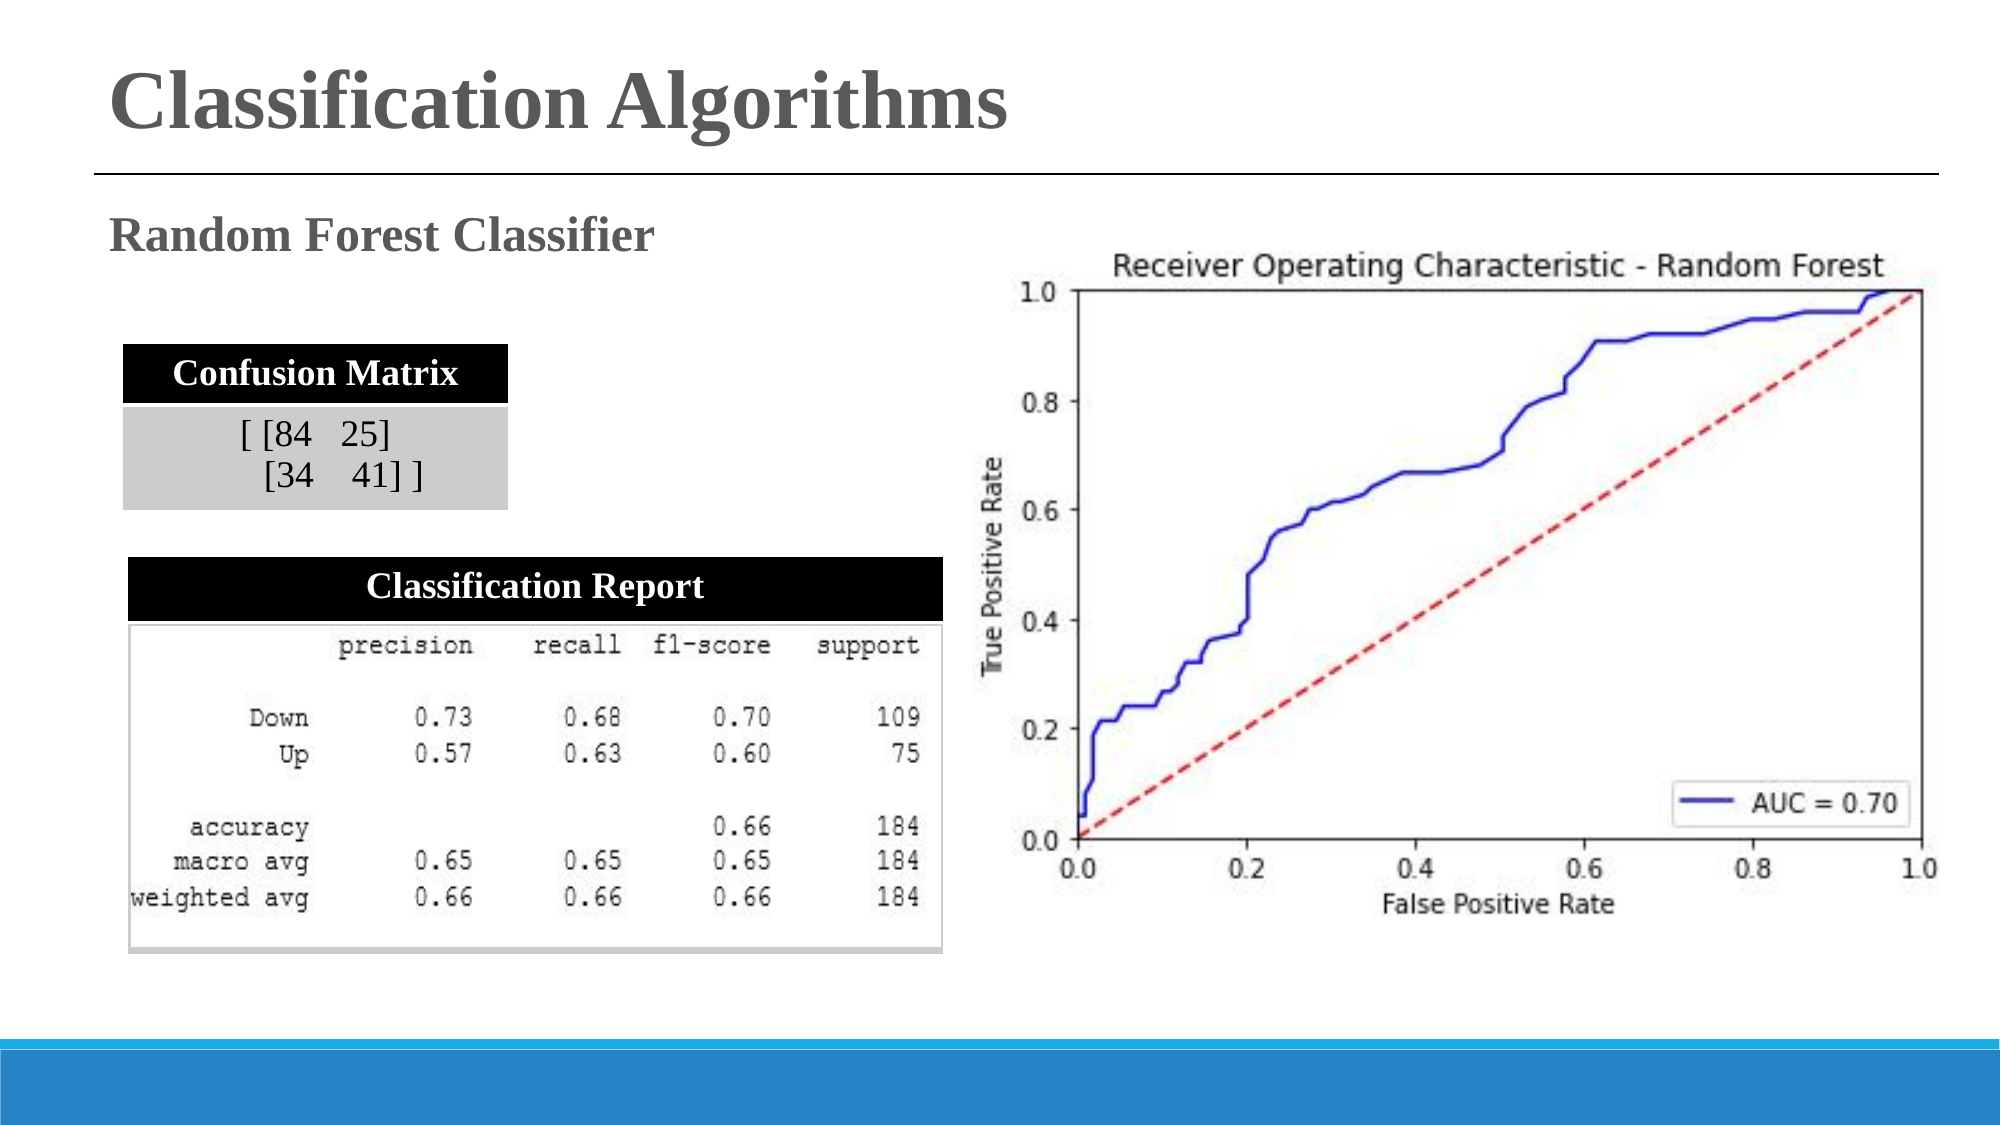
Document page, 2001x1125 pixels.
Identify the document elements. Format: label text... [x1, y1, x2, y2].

table_header Confusion Matrix [123, 344, 508, 403]
table_header Classification Report [128, 557, 943, 621]
picture [972, 231, 1978, 948]
picture [130, 626, 941, 948]
text_box Classification Algorithms [94, 38, 1924, 153]
table_cell [ [84 25] [34 41] ] [123, 407, 508, 510]
text_box Random Forest Classifier [94, 194, 724, 269]
